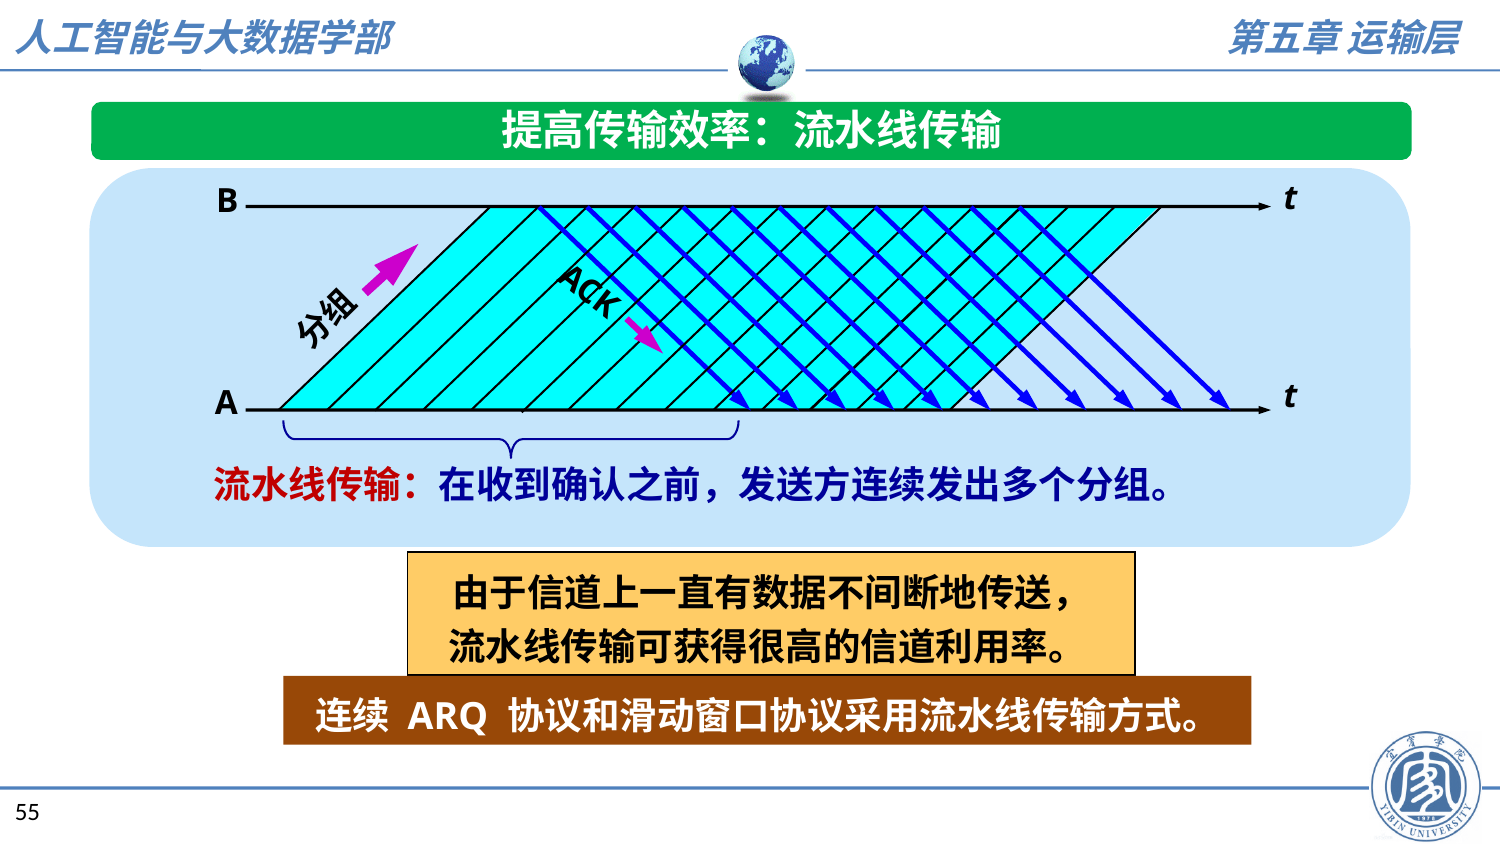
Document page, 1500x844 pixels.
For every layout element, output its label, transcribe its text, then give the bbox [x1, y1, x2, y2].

text_box [1017, 101, 1412, 160]
slide_number 55 [0, 787, 350, 833]
text_box [87, 165, 1413, 550]
text_box [289, 438, 733, 453]
text_box [91, 101, 486, 160]
text_box 连续 ARQ 协议和滑动窗口协议采用流水线传输方式。 [283, 675, 1252, 745]
text_box 提高传输效率：流水线传输 [486, 96, 1017, 162]
text_box 由于信道上一直有数据不间断地传送， 流水线传输可获得很高的信道利用率。 [407, 552, 1135, 675]
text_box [198, 168, 1313, 430]
text_box 流水线传输：在收到确认之前，发送方连续发出多个分组。 [198, 453, 1204, 514]
picture [736, 33, 796, 96]
